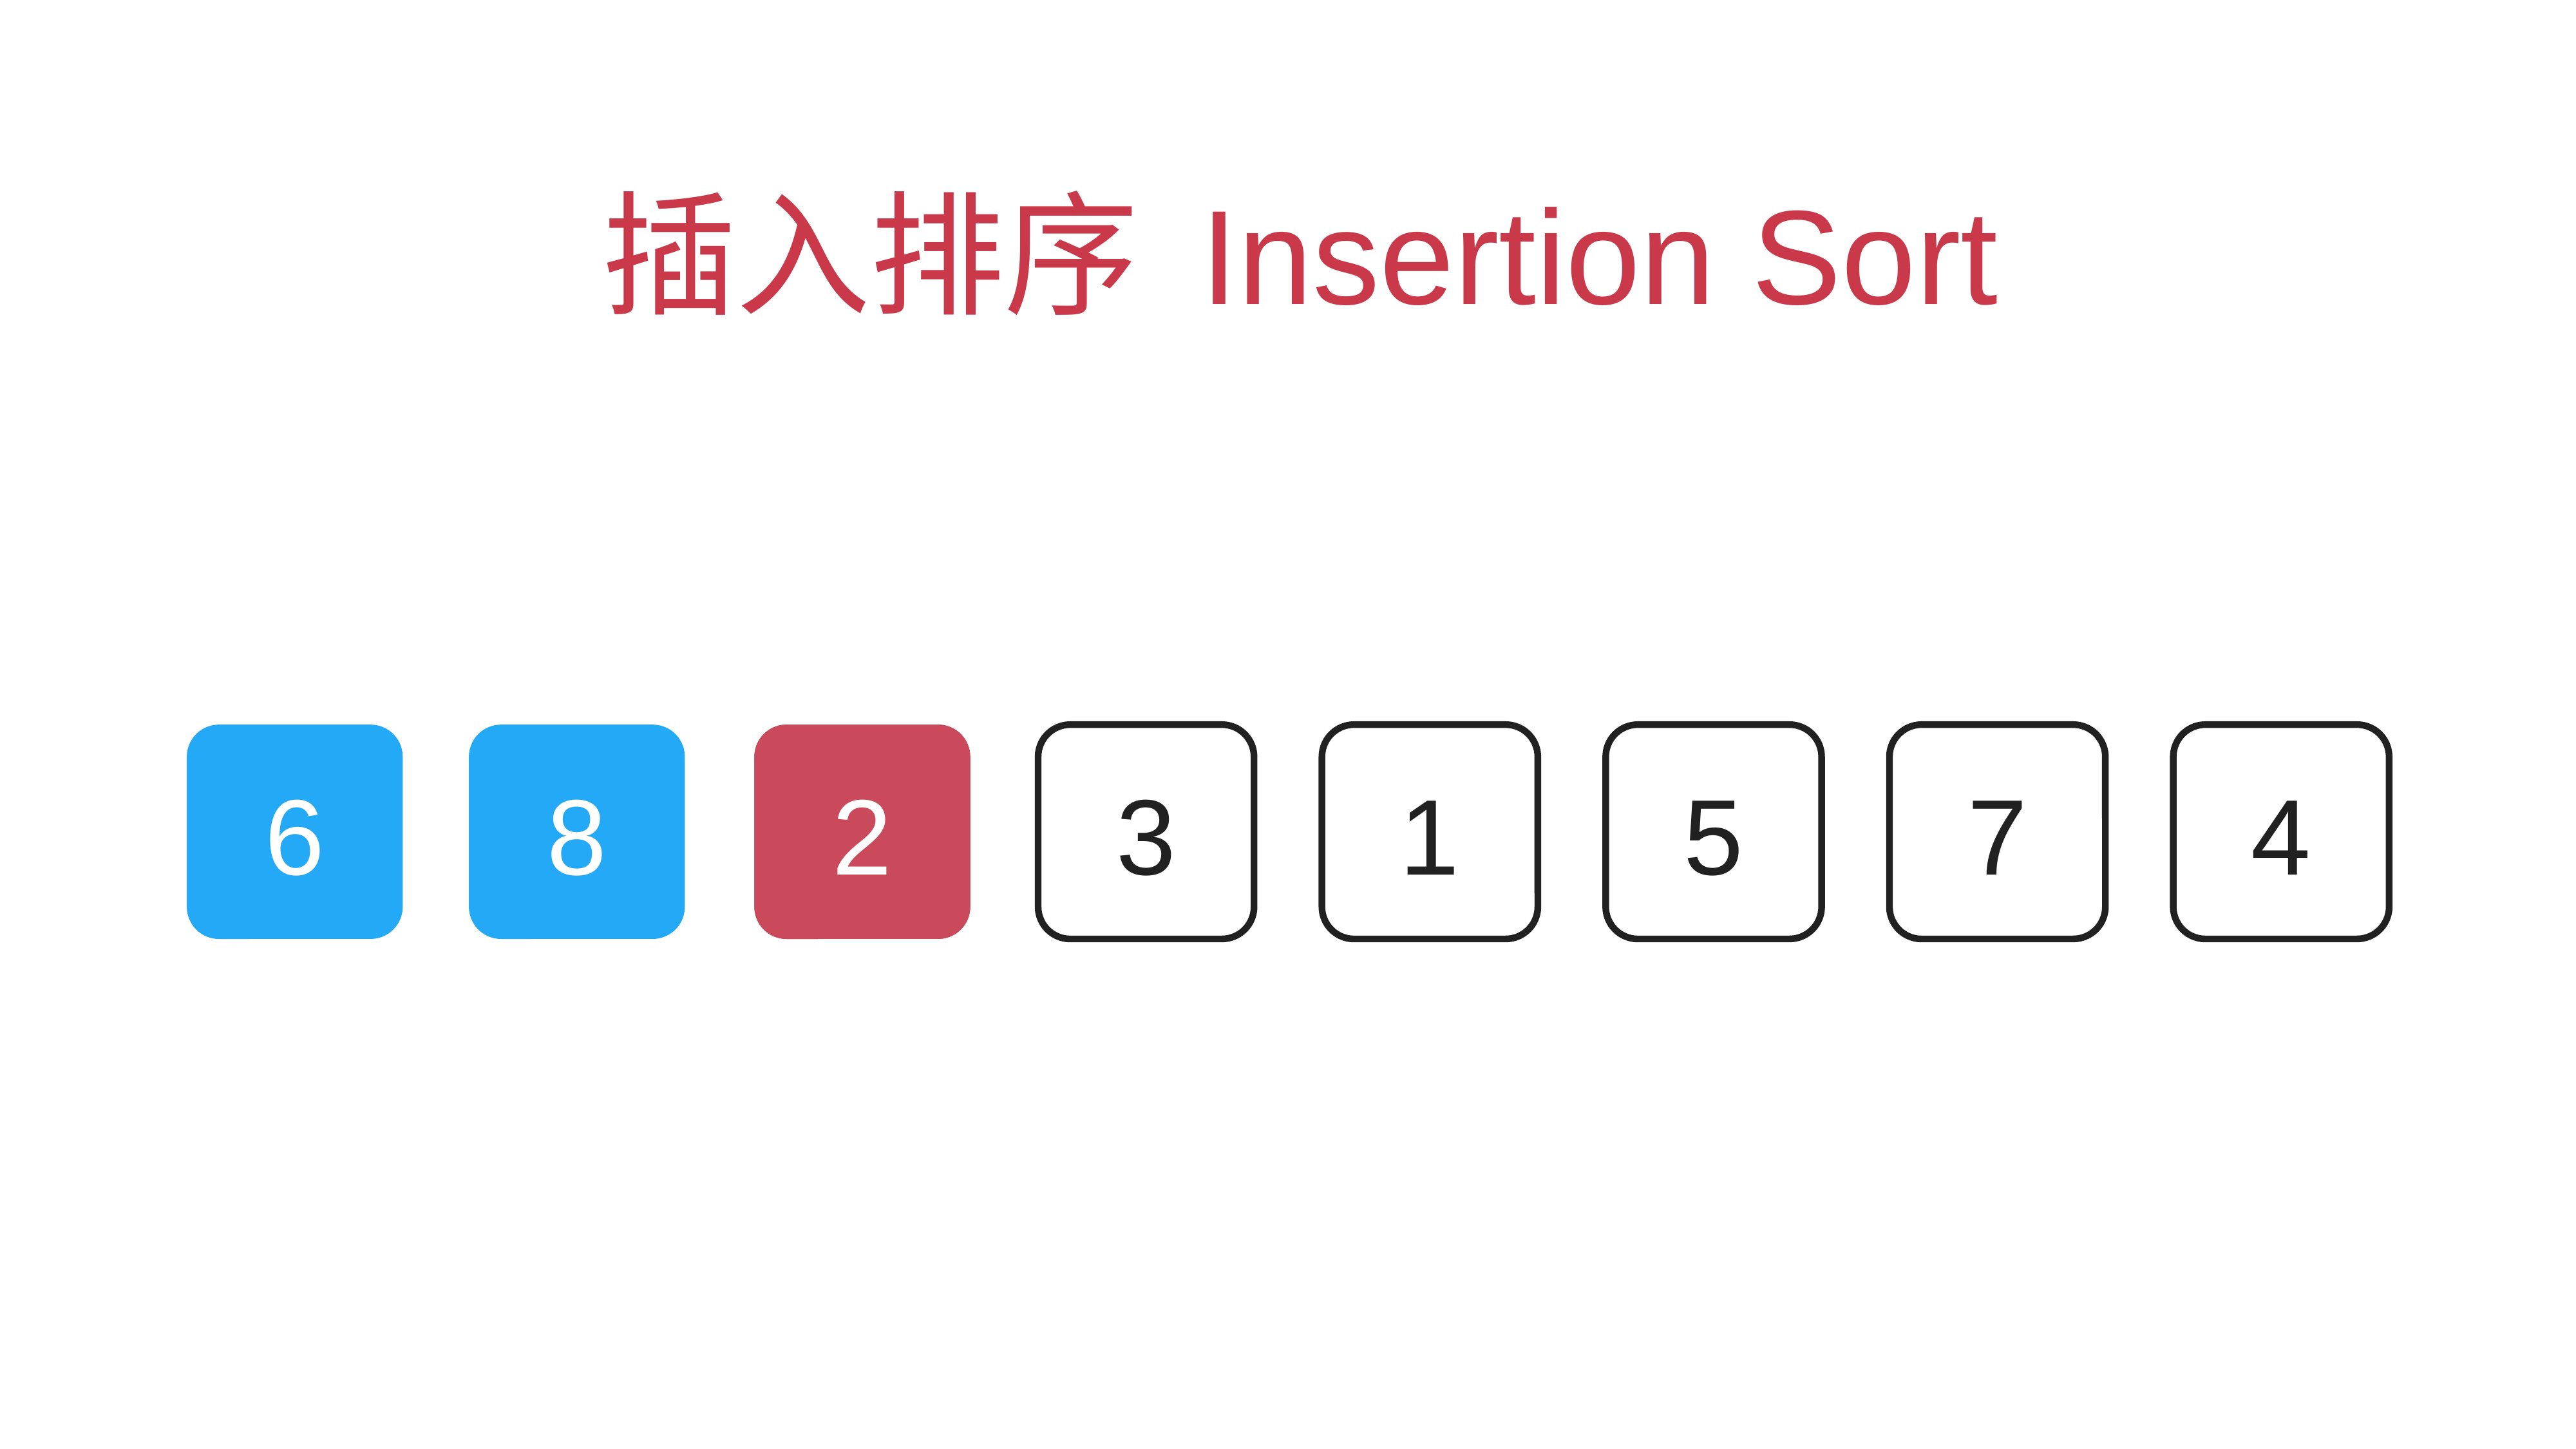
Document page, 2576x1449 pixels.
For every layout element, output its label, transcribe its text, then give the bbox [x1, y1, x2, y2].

text_box 3 [1038, 724, 1255, 940]
text_box 6 [187, 724, 403, 940]
text_box 2 [754, 724, 971, 940]
text_box 5 [1605, 724, 1822, 940]
text_box 8 [469, 724, 685, 940]
text_box 7 [1889, 724, 2106, 940]
title 插入排序 Insertion Sort [187, 122, 2389, 337]
text_box 1 [1321, 724, 1538, 940]
text_box 4 [2173, 724, 2389, 940]
